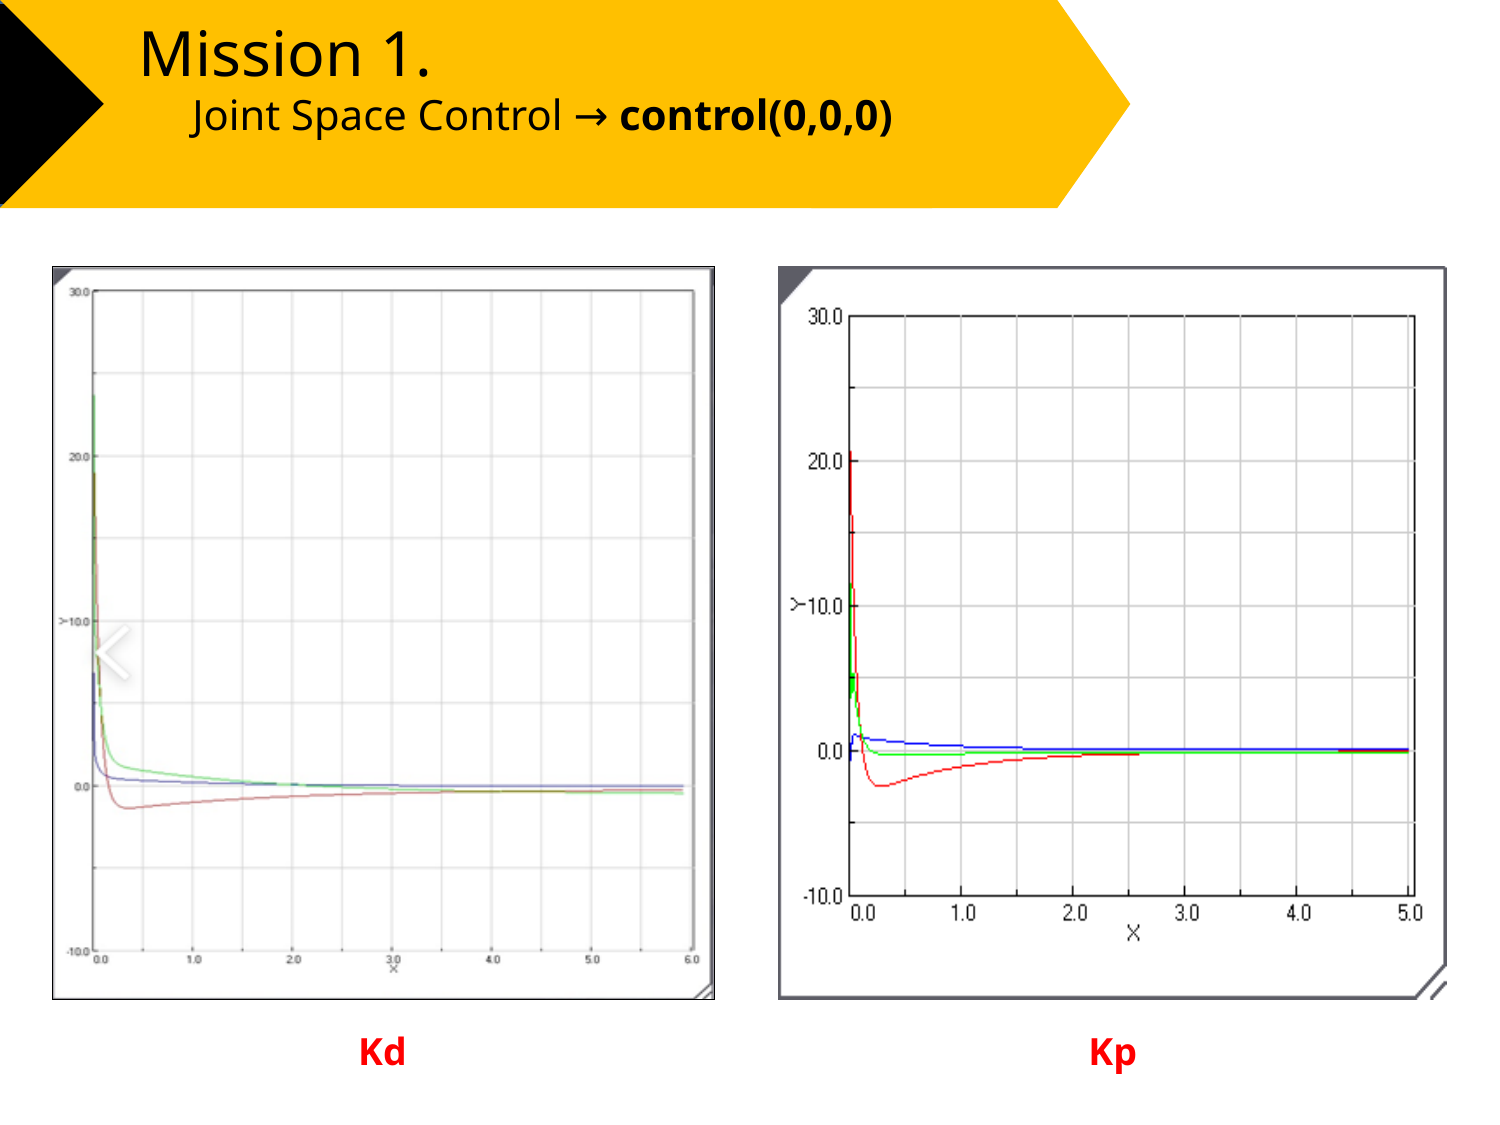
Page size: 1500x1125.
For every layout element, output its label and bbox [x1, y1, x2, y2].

text_box [778, 266, 1448, 1082]
text_box [52, 266, 715, 1082]
text_box [0, 0, 1131, 209]
